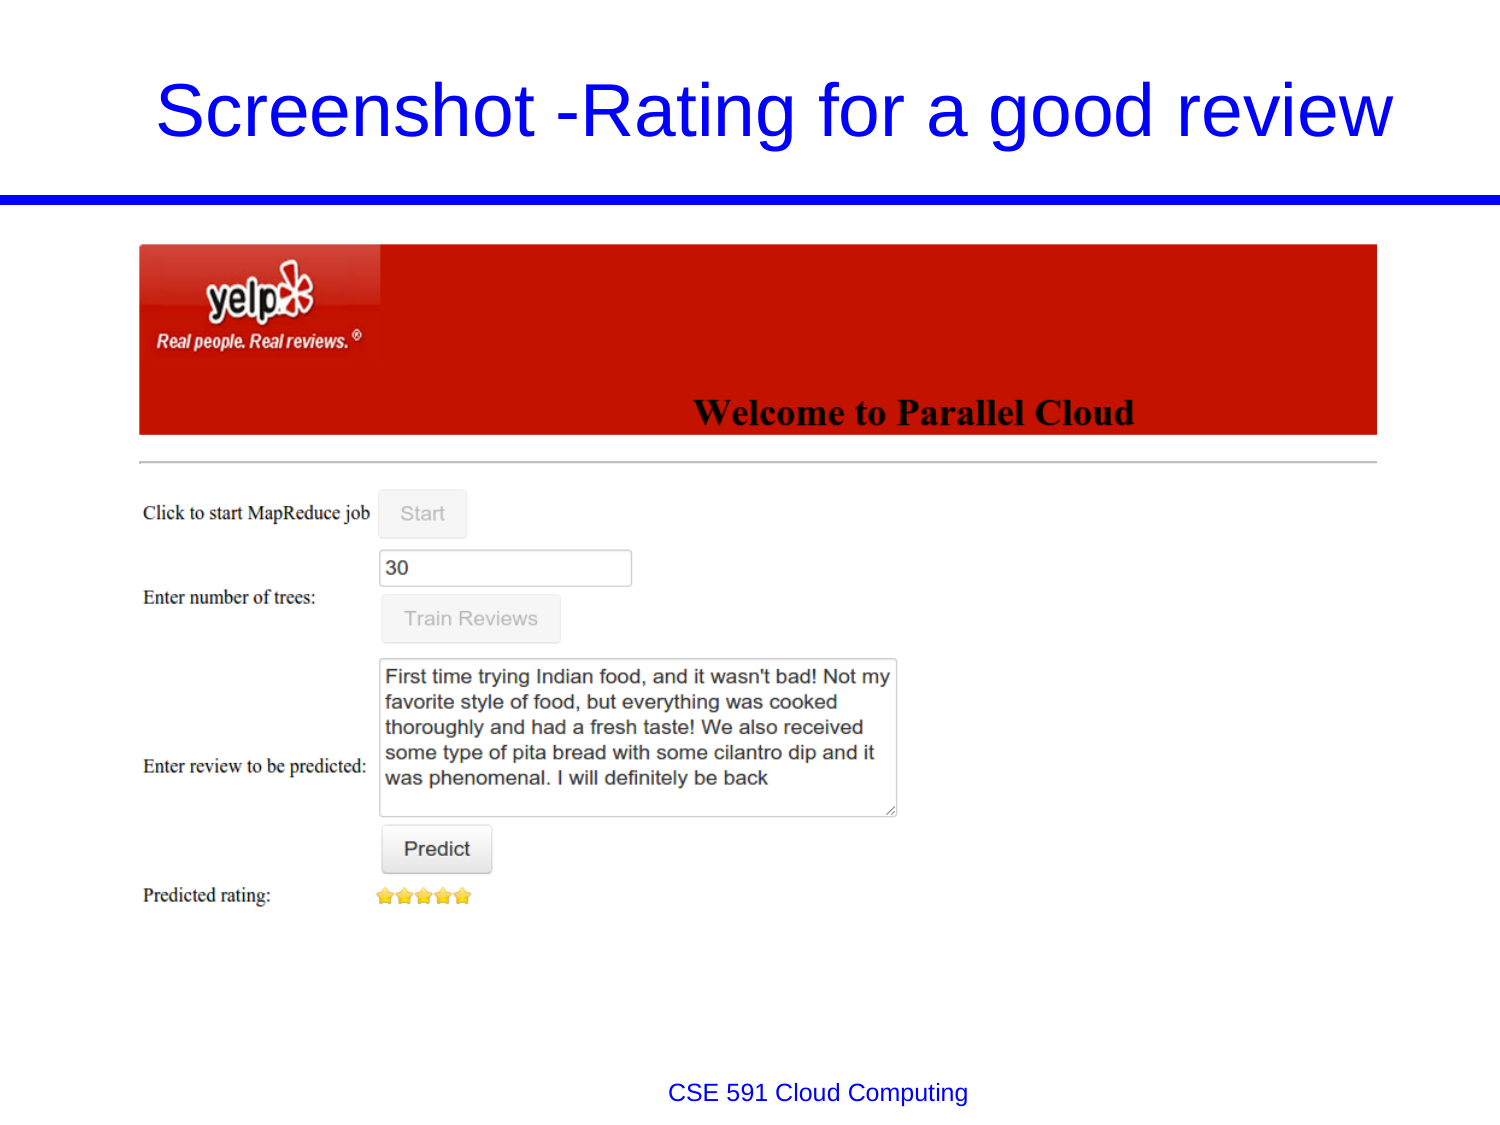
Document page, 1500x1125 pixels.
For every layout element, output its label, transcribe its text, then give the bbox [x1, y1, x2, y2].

title Screenshot -Rating for a good review [99, 24, 1450, 188]
picture [137, 242, 1378, 951]
